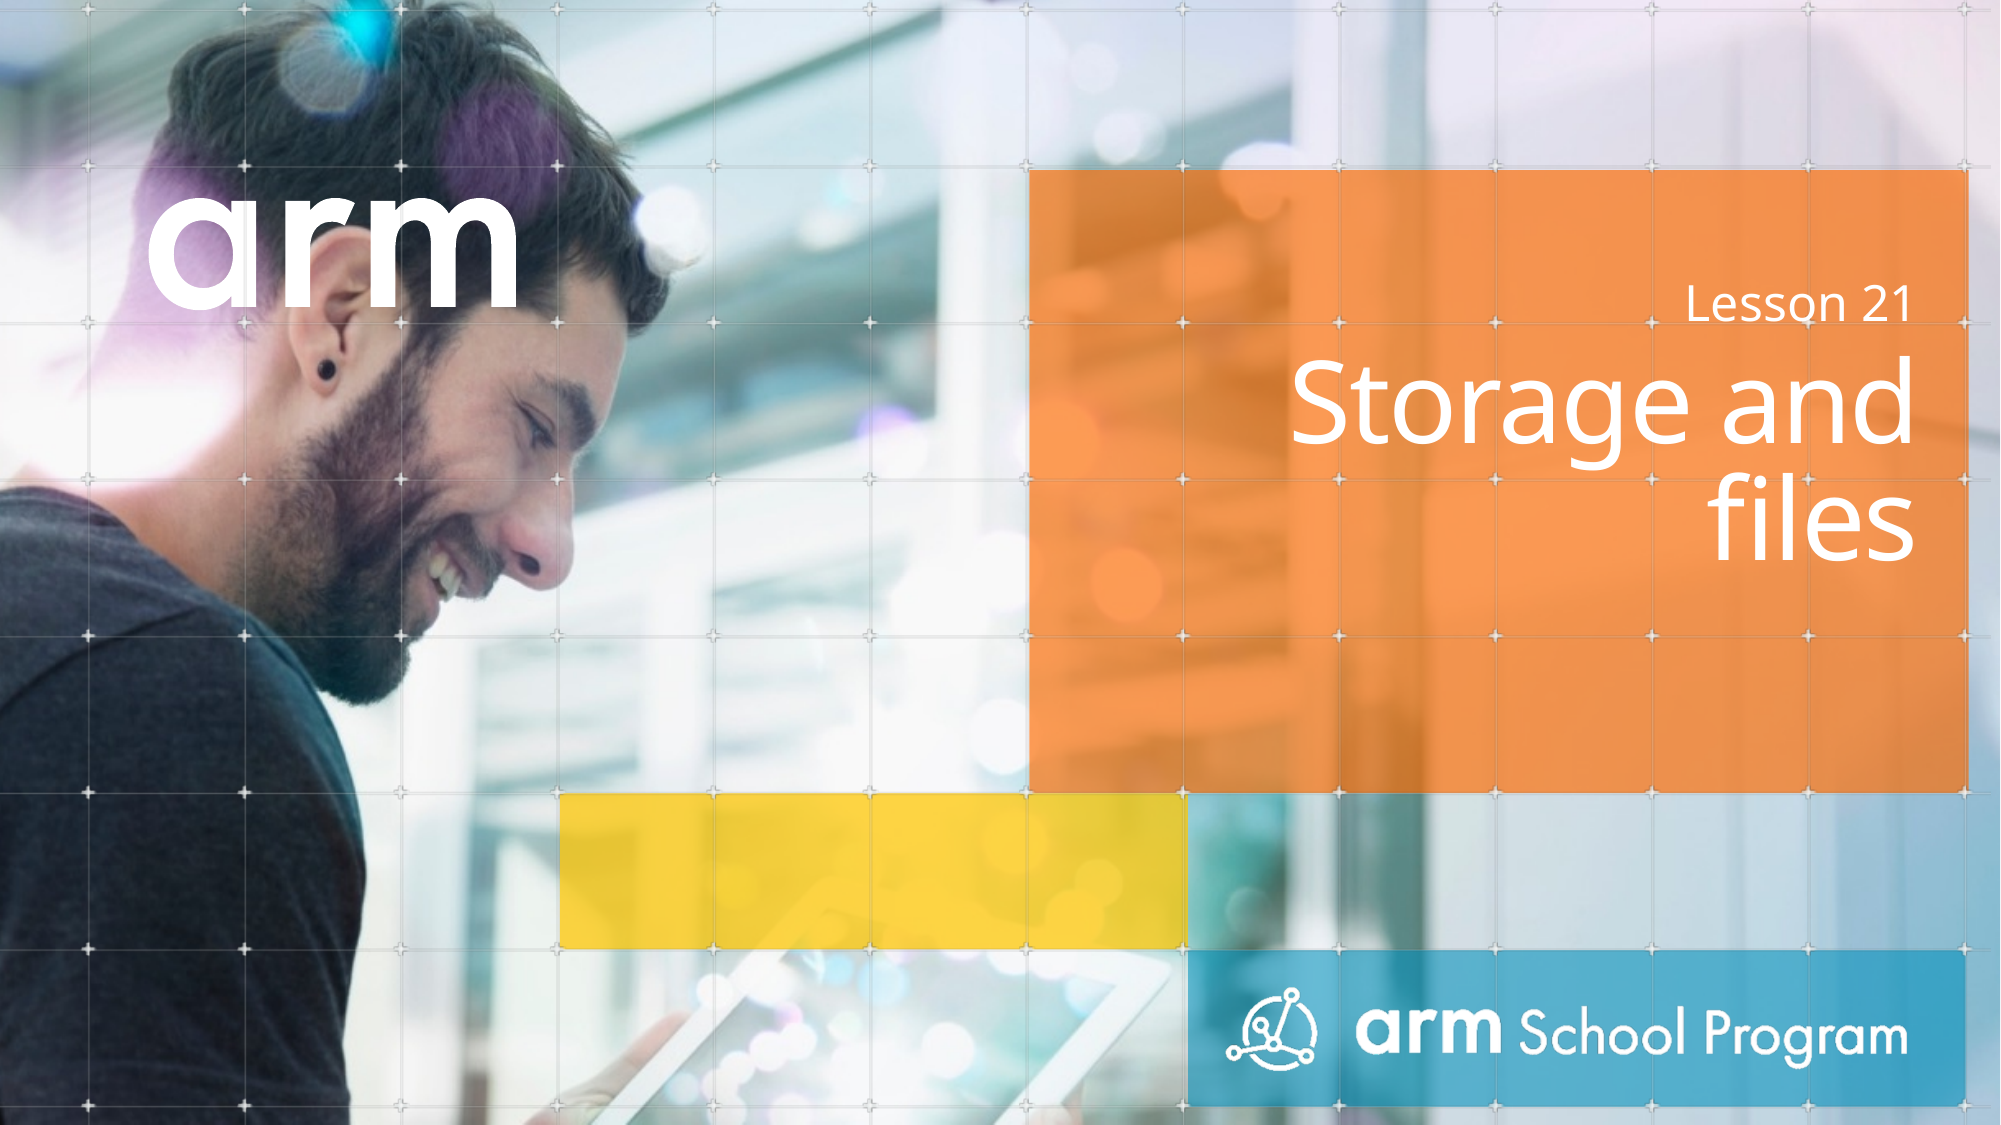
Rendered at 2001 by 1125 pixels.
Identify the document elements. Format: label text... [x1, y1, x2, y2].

list Lesson 21 [1218, 271, 1919, 319]
picture [0, 0, 2001, 1125]
title Storage and files [1090, 339, 1919, 595]
